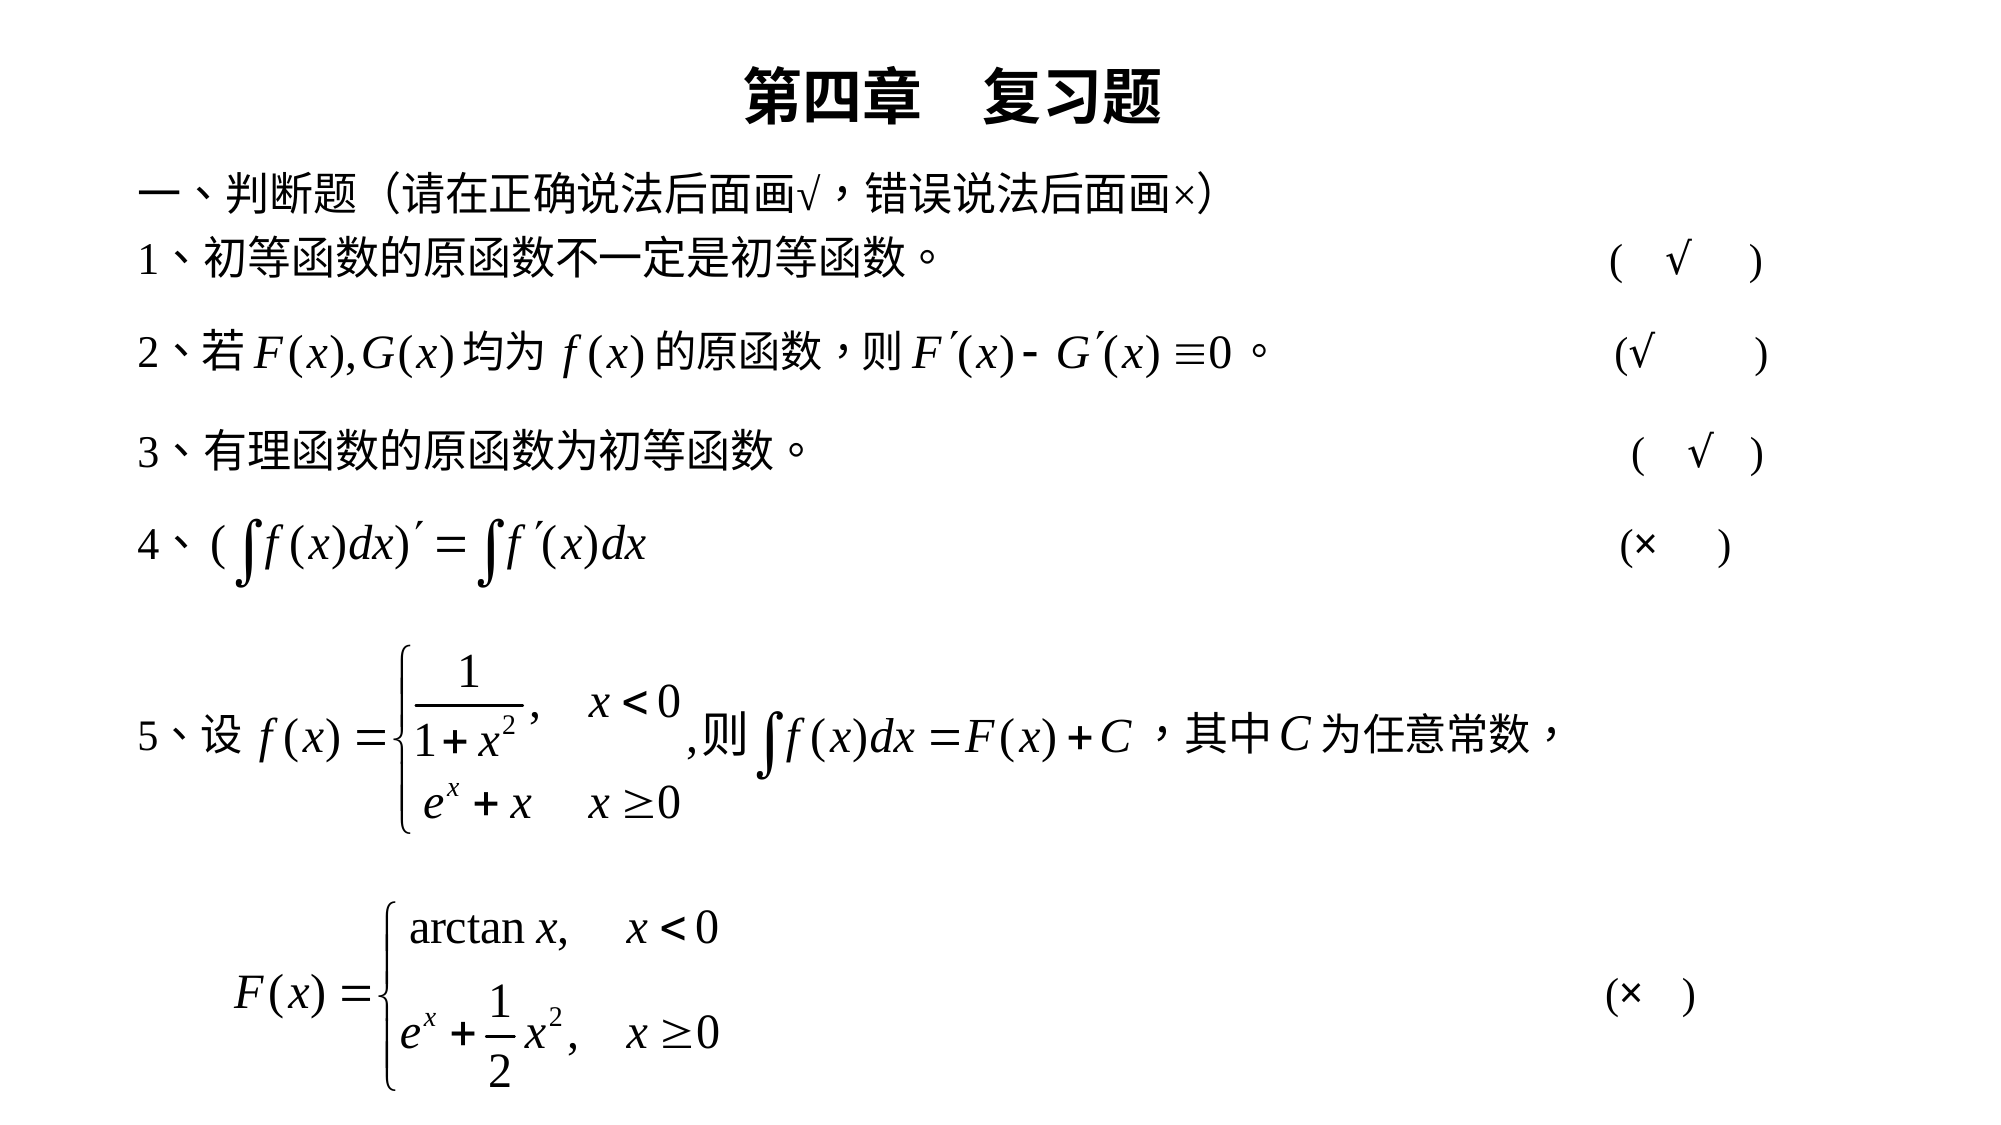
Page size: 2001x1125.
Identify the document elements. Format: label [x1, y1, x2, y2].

list [137, 33, 1768, 1125]
